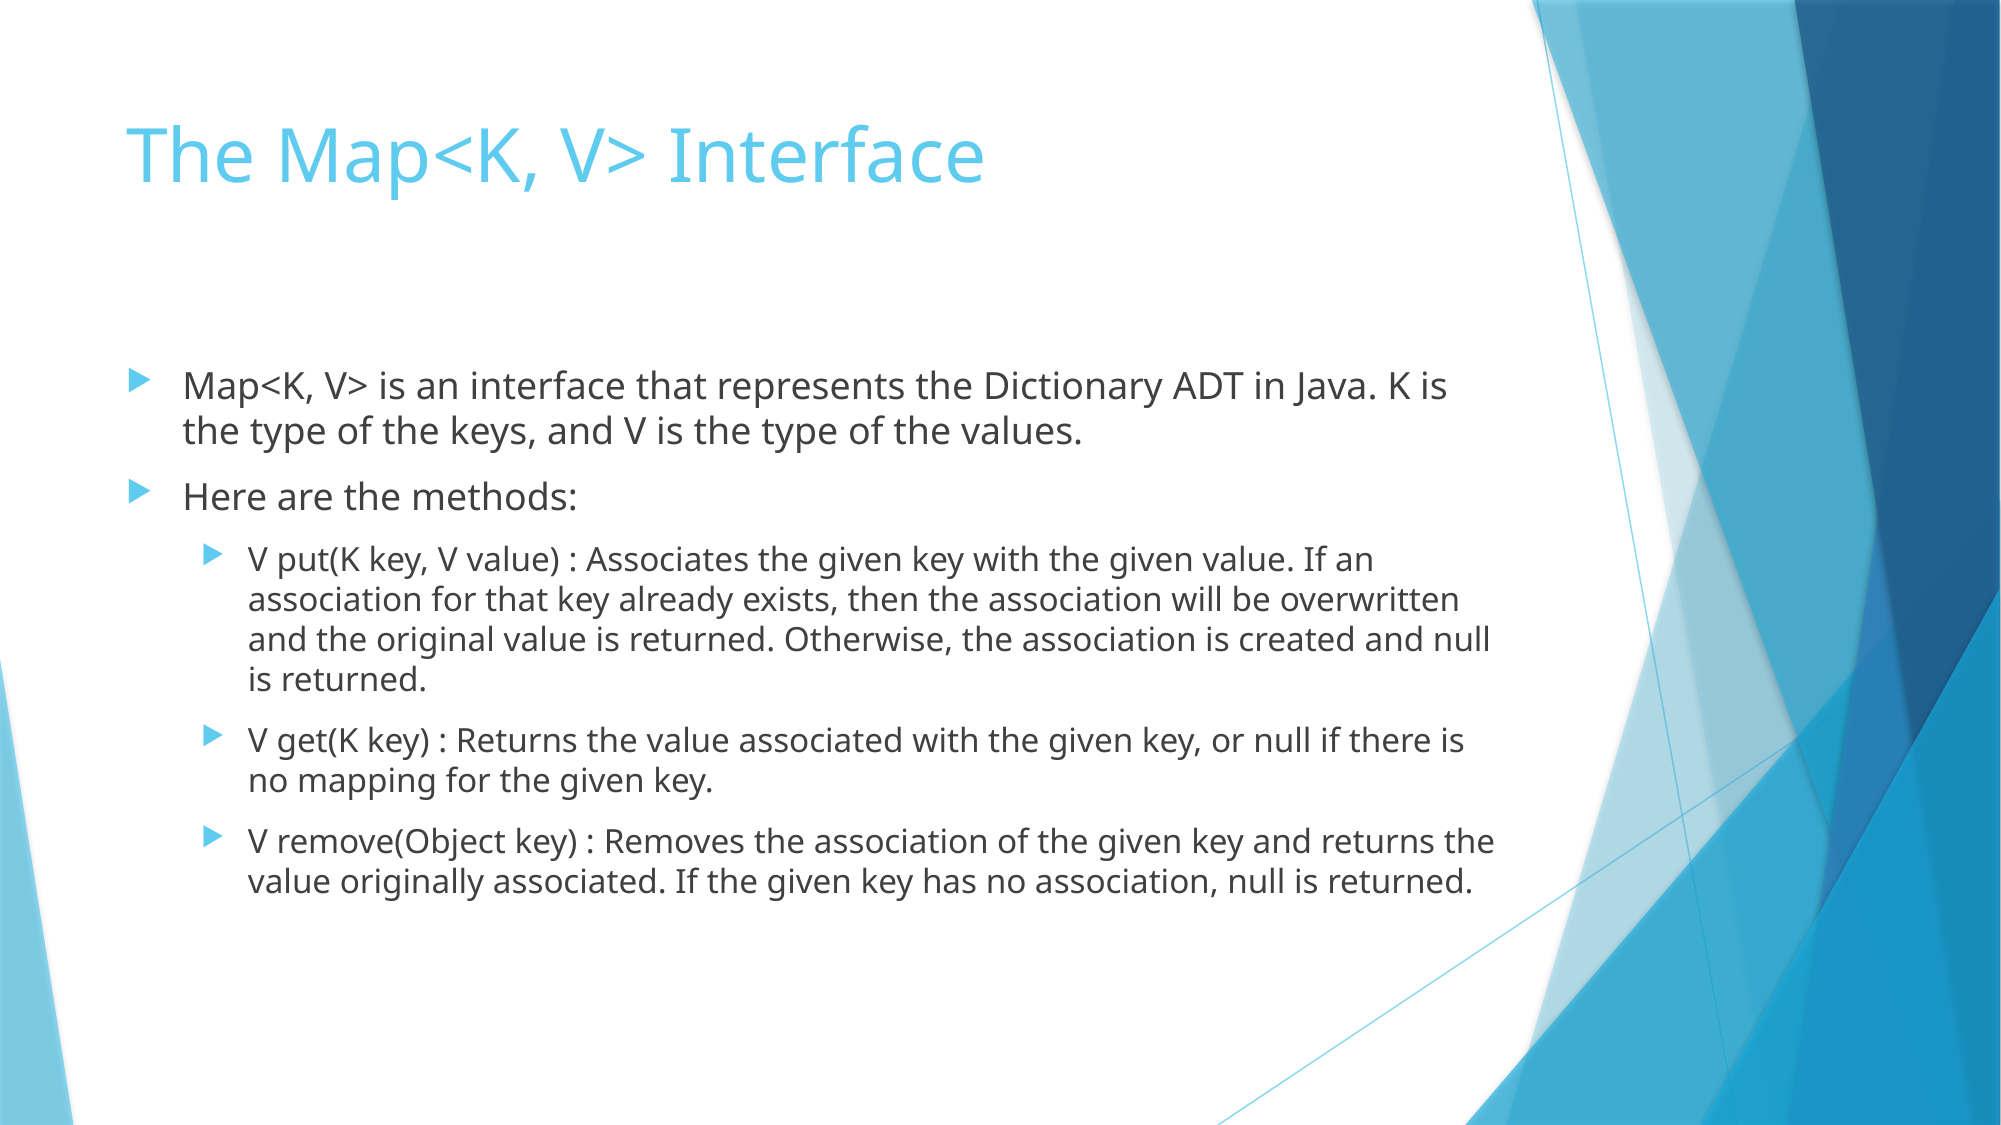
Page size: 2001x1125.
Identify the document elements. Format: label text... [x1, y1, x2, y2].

list Map<K, V> is an interface that represents the Dictionary ADT in Java. K is the type of the keys, and V is the type of the values. Here are the methods: V put(K key, V value) : Associates the given key with the given value. If an association for that key already exists, then the association will be overwritten and the original value is returned. Otherwise, the association is created and null is returned. V get(K key) : Returns the value associated with the given key, or null if there is no mapping for the given key. V remove(Object key) : Removes the association of the given key and returns the value originally associated. If the given key has no association, null is returned. [111, 354, 1522, 992]
title The Map<K, V> Interface [111, 99, 1522, 317]
